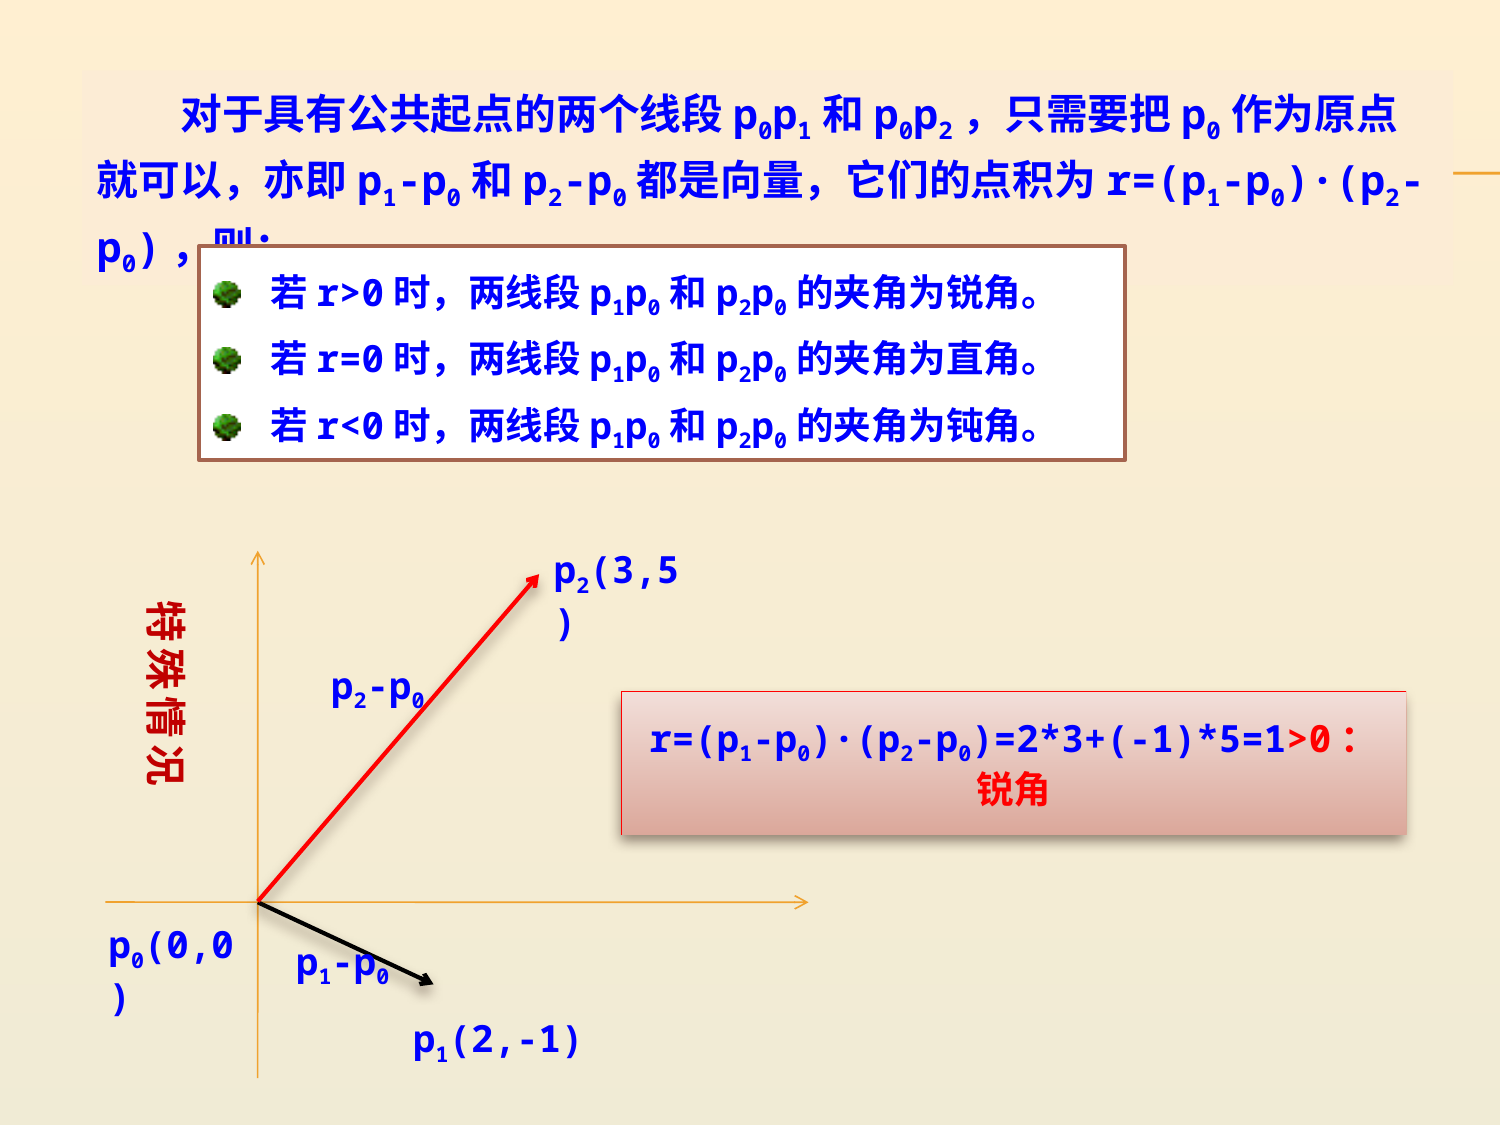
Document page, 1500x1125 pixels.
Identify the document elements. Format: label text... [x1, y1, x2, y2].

picture [213, 414, 241, 441]
picture [213, 347, 241, 374]
picture [213, 281, 241, 308]
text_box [93, 538, 1407, 1079]
text_box 若r>0时，两线段p1p0和p2p0的夹角为锐角。 若r=0时，两线段p1p0和p2p0的夹角为直角。 若r<0时，两线段p1p0和p2p0的夹角为钝角。 [197, 244, 1127, 462]
text_box 对于具有公共起点的两个线段p0p1和p0p2，只需要把p0作为原点就可以，亦即p1-p0和p2-p0都是向量，它们的点积为r=(p1-p0)·(p2-p0)，则： [82, 70, 1454, 286]
